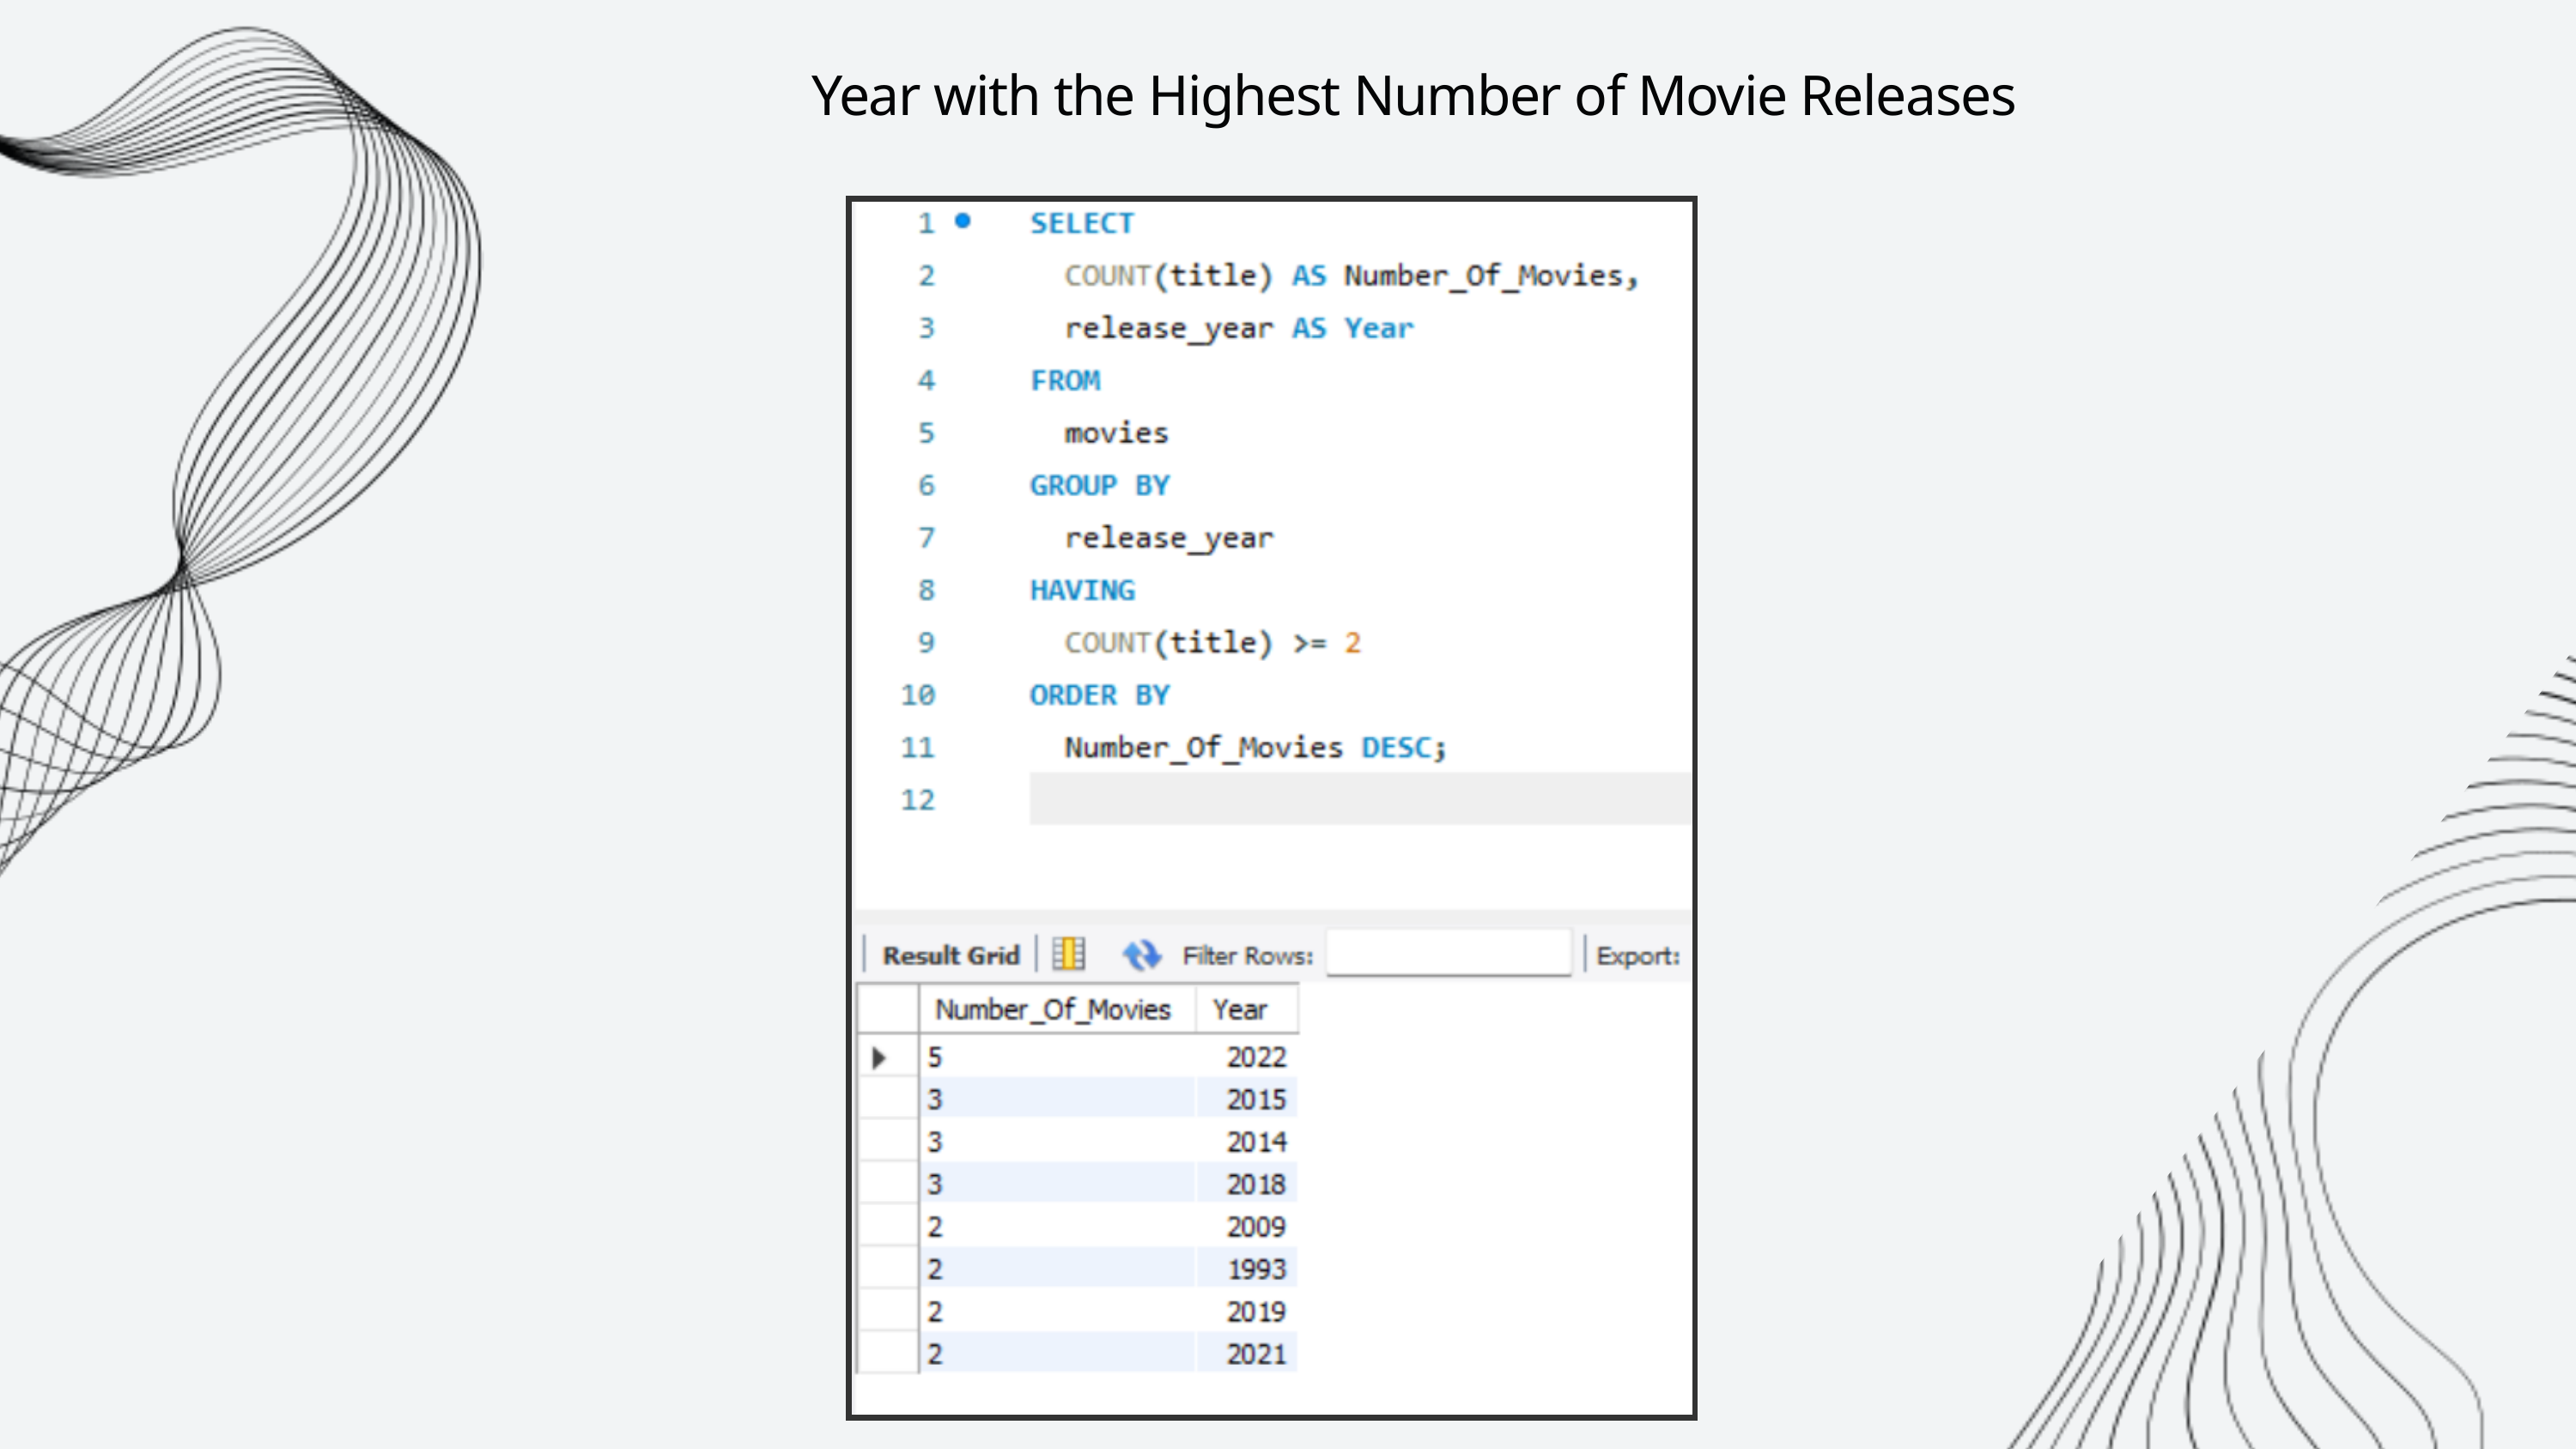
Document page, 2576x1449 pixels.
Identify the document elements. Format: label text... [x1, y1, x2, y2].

text_box Year with the Highest Number of Movie Releases [459, 60, 2370, 127]
text_box [848, 198, 1695, 1418]
text_box [1956, 646, 2576, 1449]
text_box [0, 0, 484, 1068]
